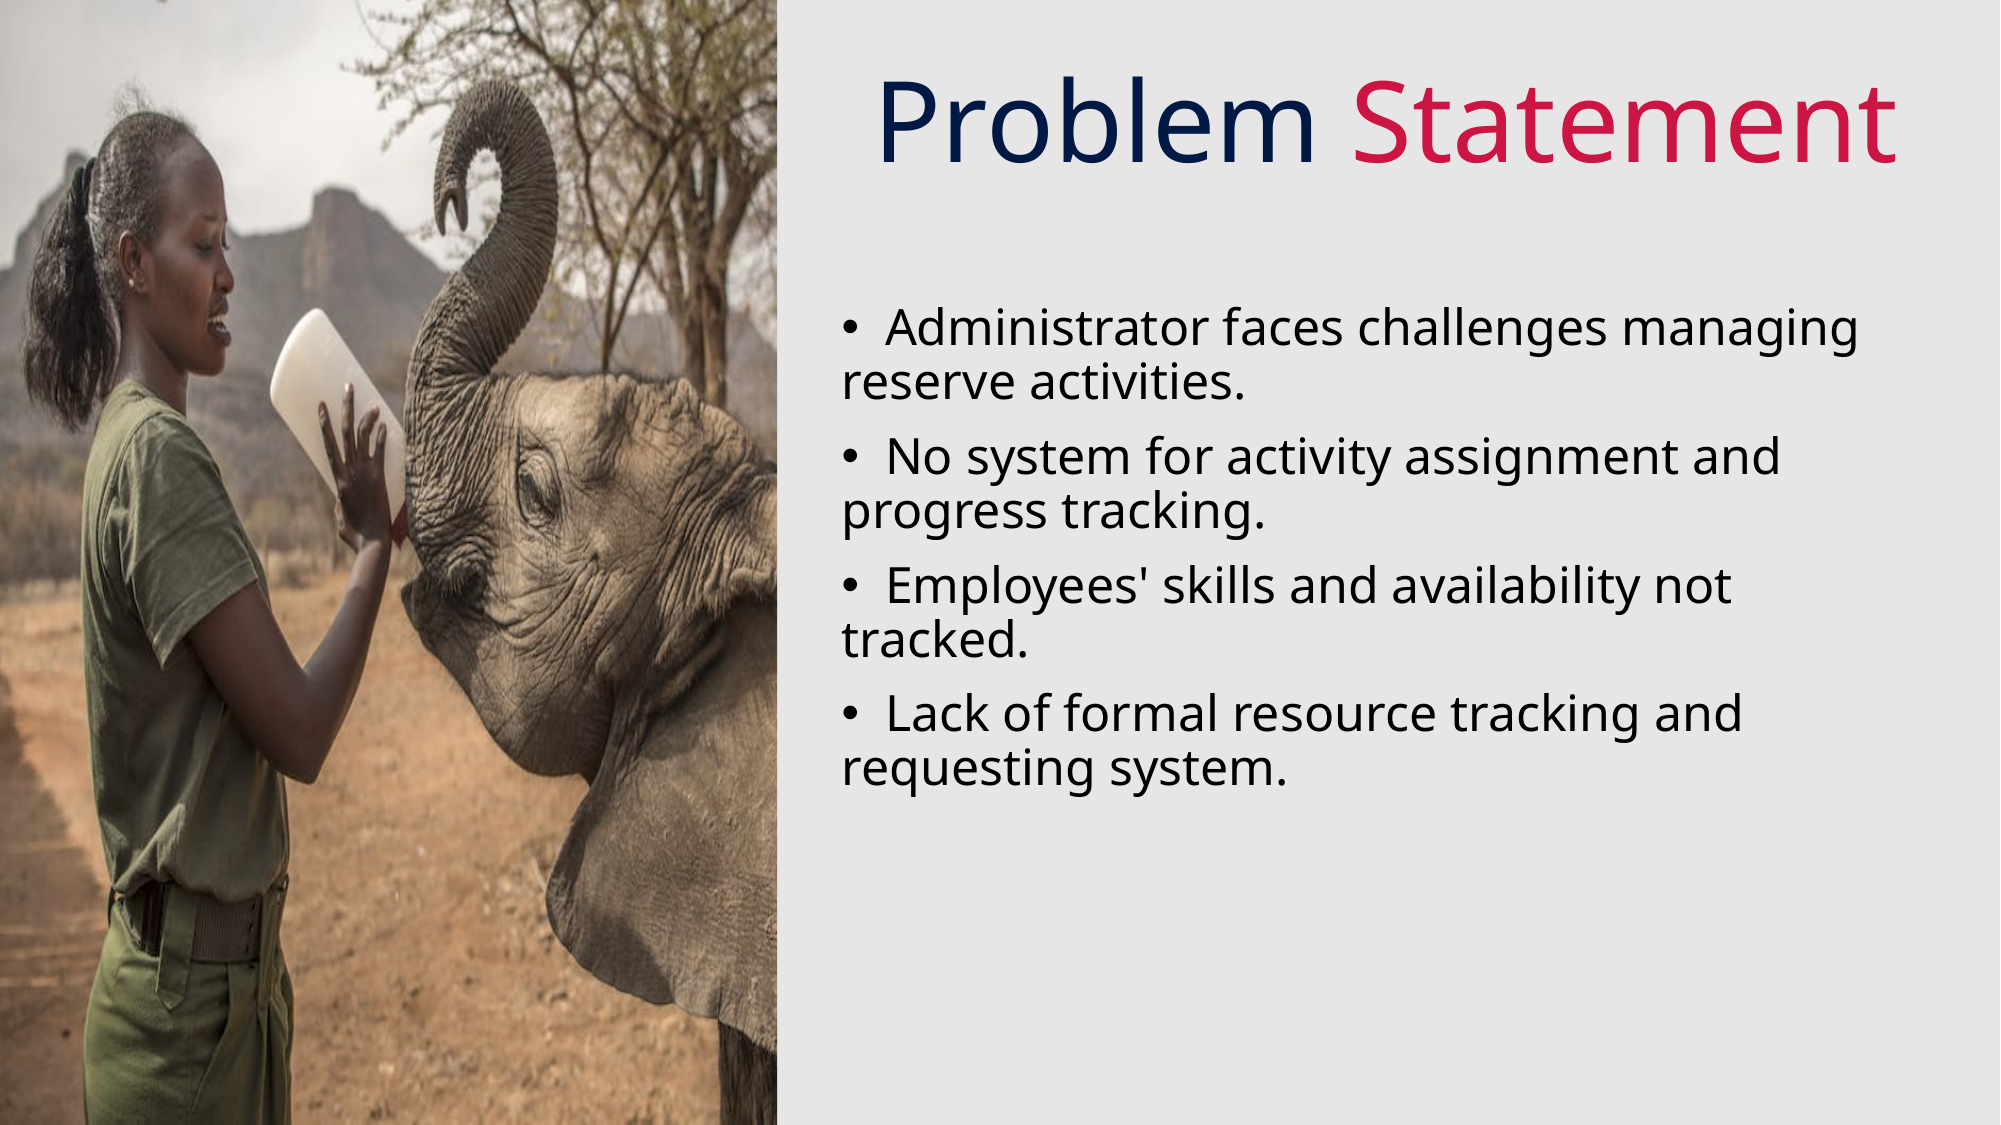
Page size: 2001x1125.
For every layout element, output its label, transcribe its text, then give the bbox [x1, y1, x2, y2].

subtitle Administrator faces challenges managing reserve activities. No system for activity assignment and progress tracking. Employees' skills and availability not tracked. Lack of formal resource tracking and requesting system. [826, 294, 1926, 826]
title Problem Statement [818, 17, 1954, 195]
picture [0, 0, 778, 1125]
